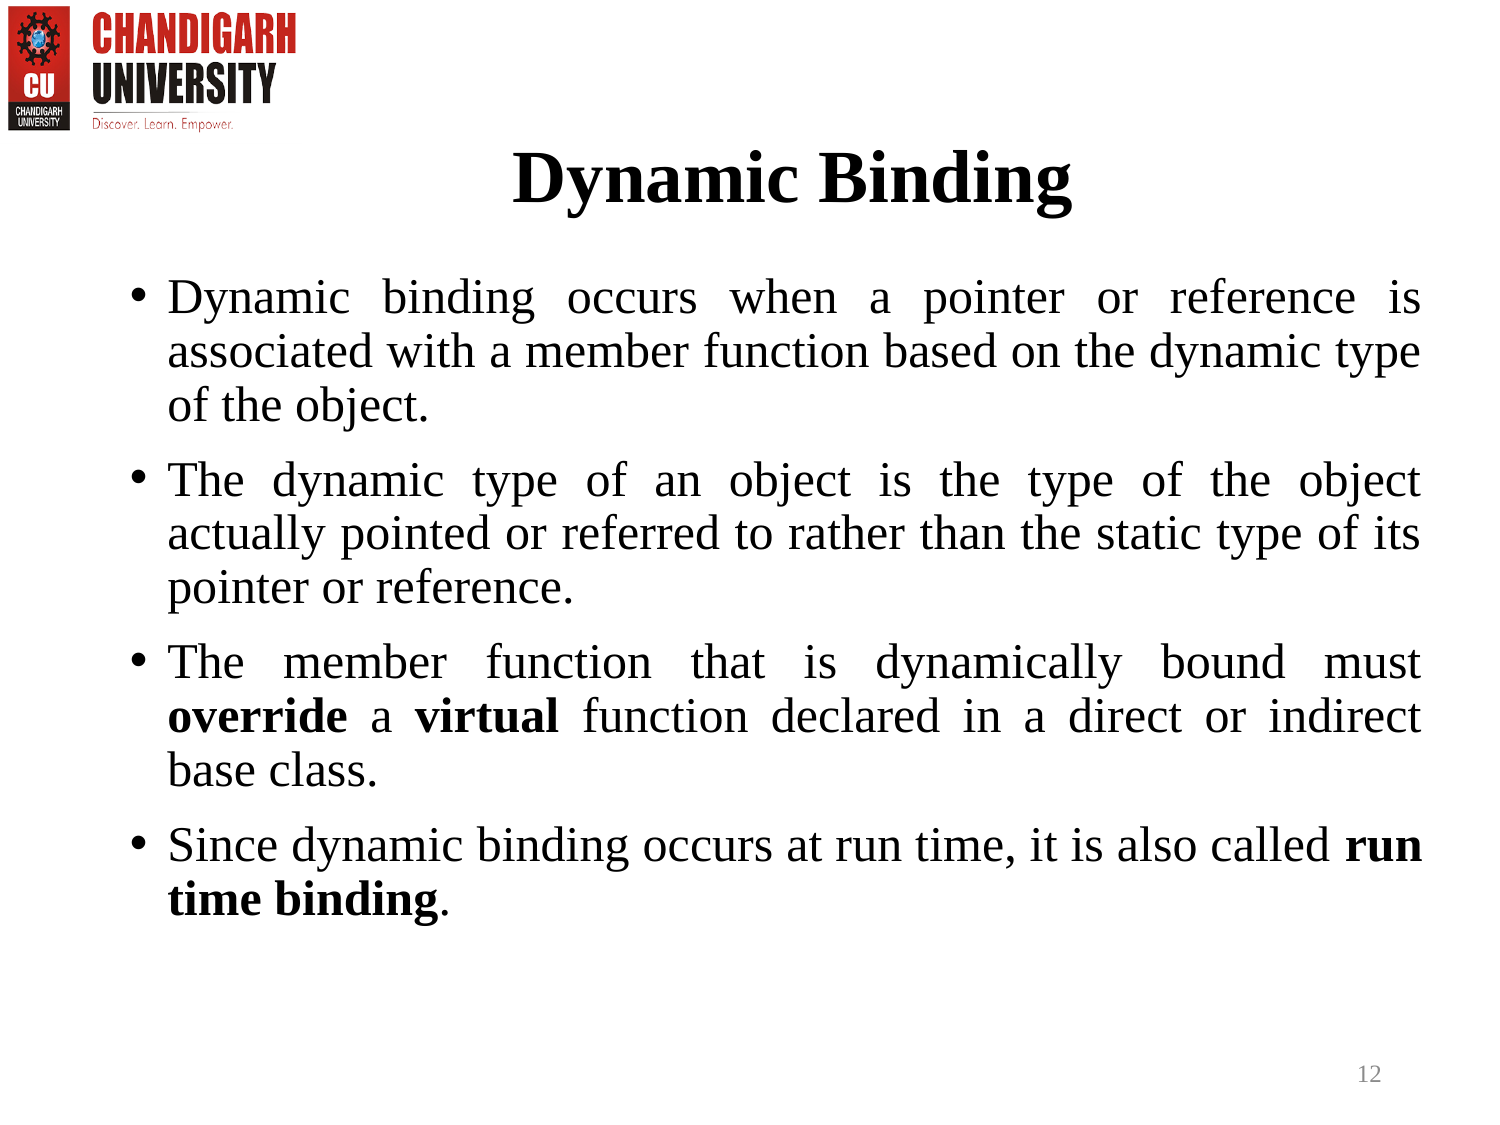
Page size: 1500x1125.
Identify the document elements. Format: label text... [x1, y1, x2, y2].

slide_number 12 [1059, 1042, 1397, 1103]
list Dynamic binding occurs when a pointer or reference is associated with a member function based on the dynamic type of the object. The dynamic type of an object is the type of the object actually pointed or referred to rather than the static type of its pointer or reference. The member function that is dynamically bound must override a virtual function declared in a direct or indirect base class. Since dynamic binding occurs at run time, it is also called run time binding. [114, 262, 1438, 952]
text_box Dynamic Binding [497, 120, 1090, 226]
picture [0, 0, 302, 144]
